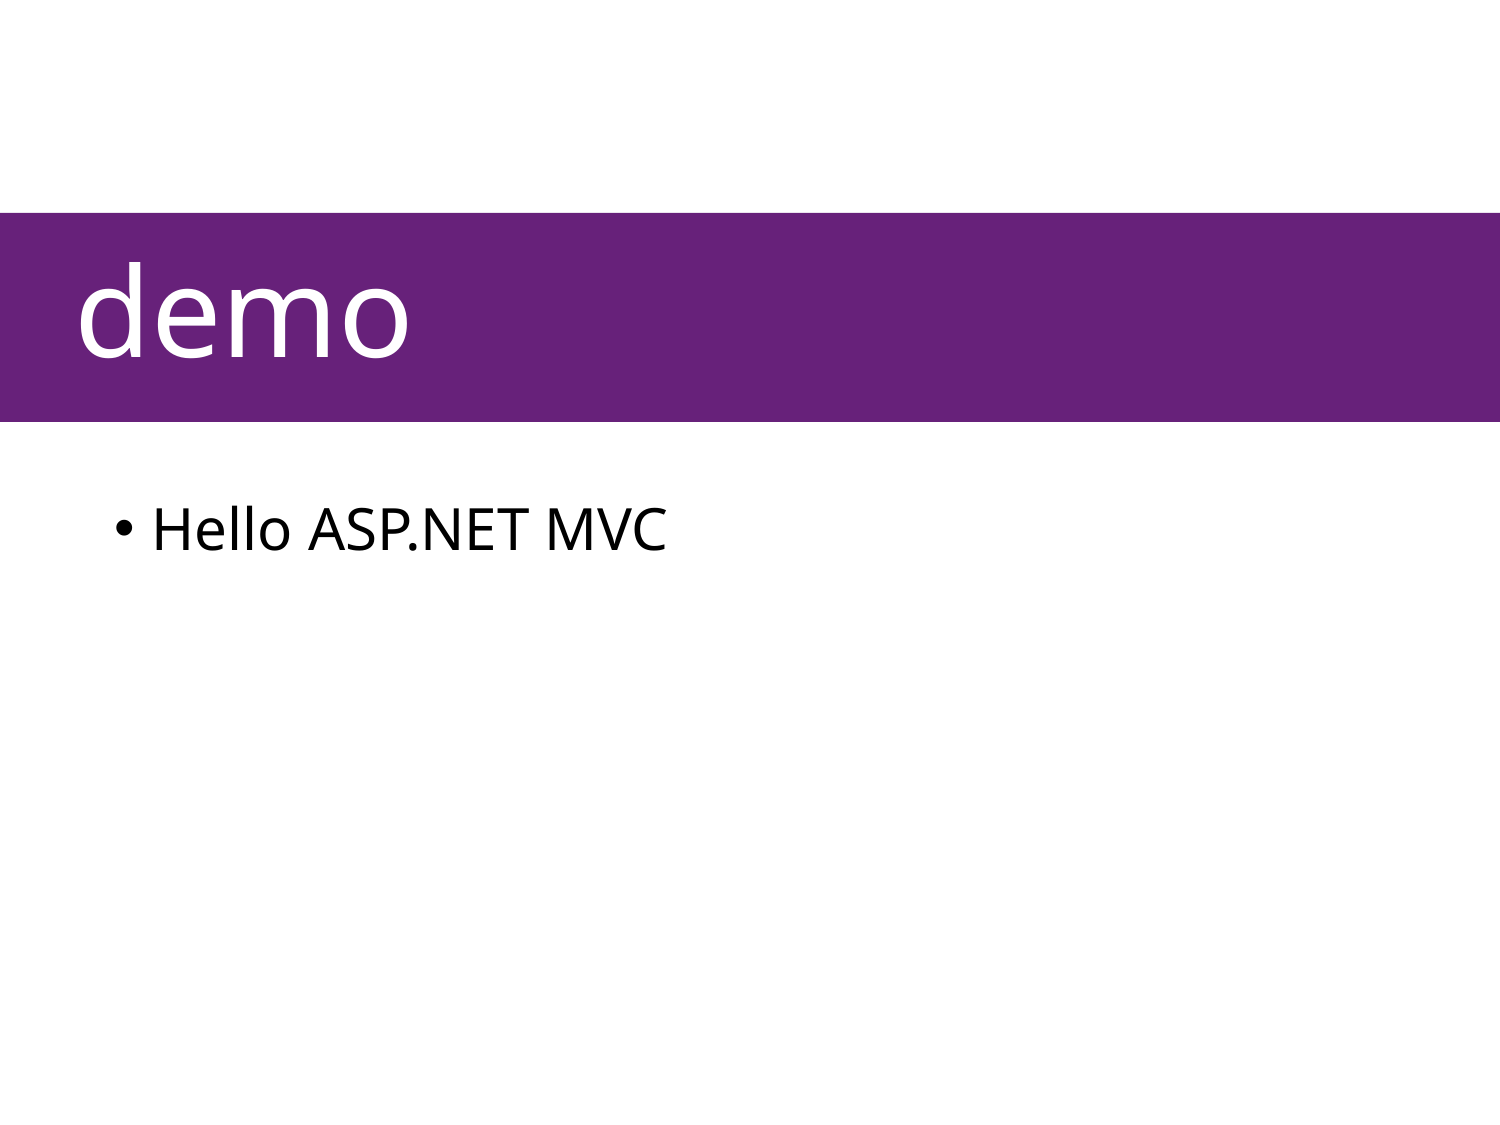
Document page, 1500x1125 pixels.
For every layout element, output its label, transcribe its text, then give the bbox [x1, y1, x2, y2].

list Hello ASP.NET MVC [99, 467, 1396, 932]
